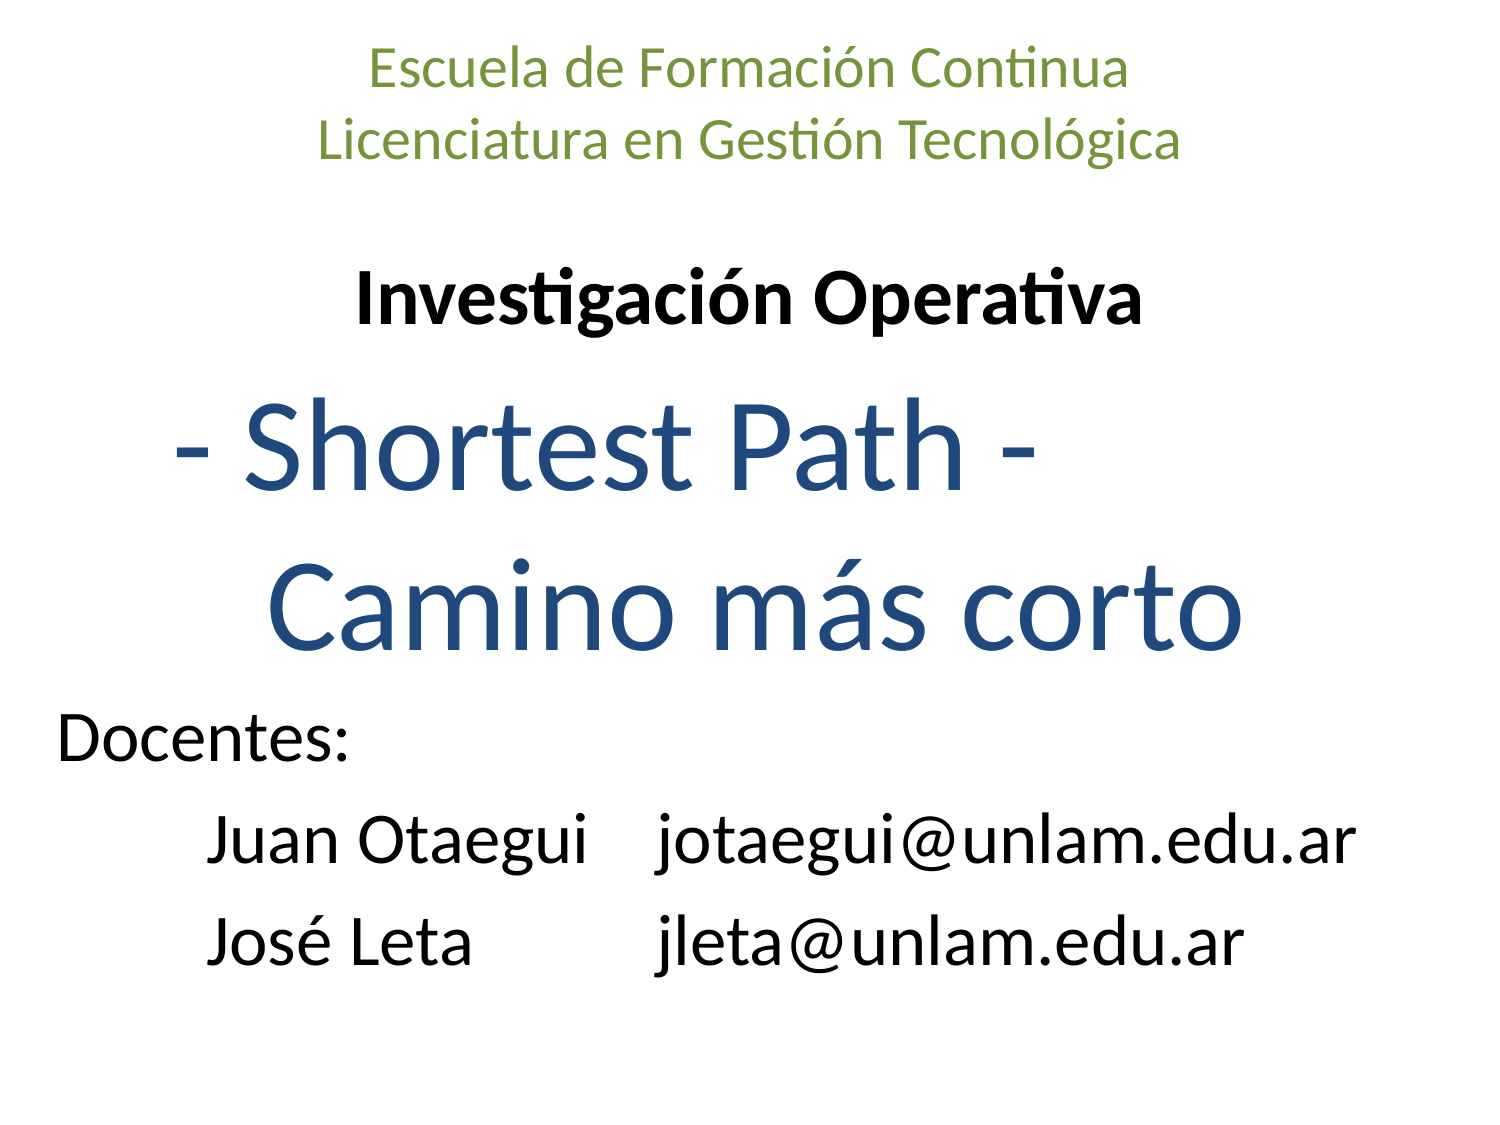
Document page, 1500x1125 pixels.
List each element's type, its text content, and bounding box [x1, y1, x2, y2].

text_box Escuela de Formación Continua Licenciatura en Gestión Tecnológica Investigación Operativa [41, 19, 1459, 350]
text_box - Shortest Path - Camino más corto [53, 349, 1459, 685]
text_box Docentes: Juan Otaegui jotaegui@unlam.edu.ar José Leta jleta@unlam.edu.ar [41, 680, 1459, 1035]
